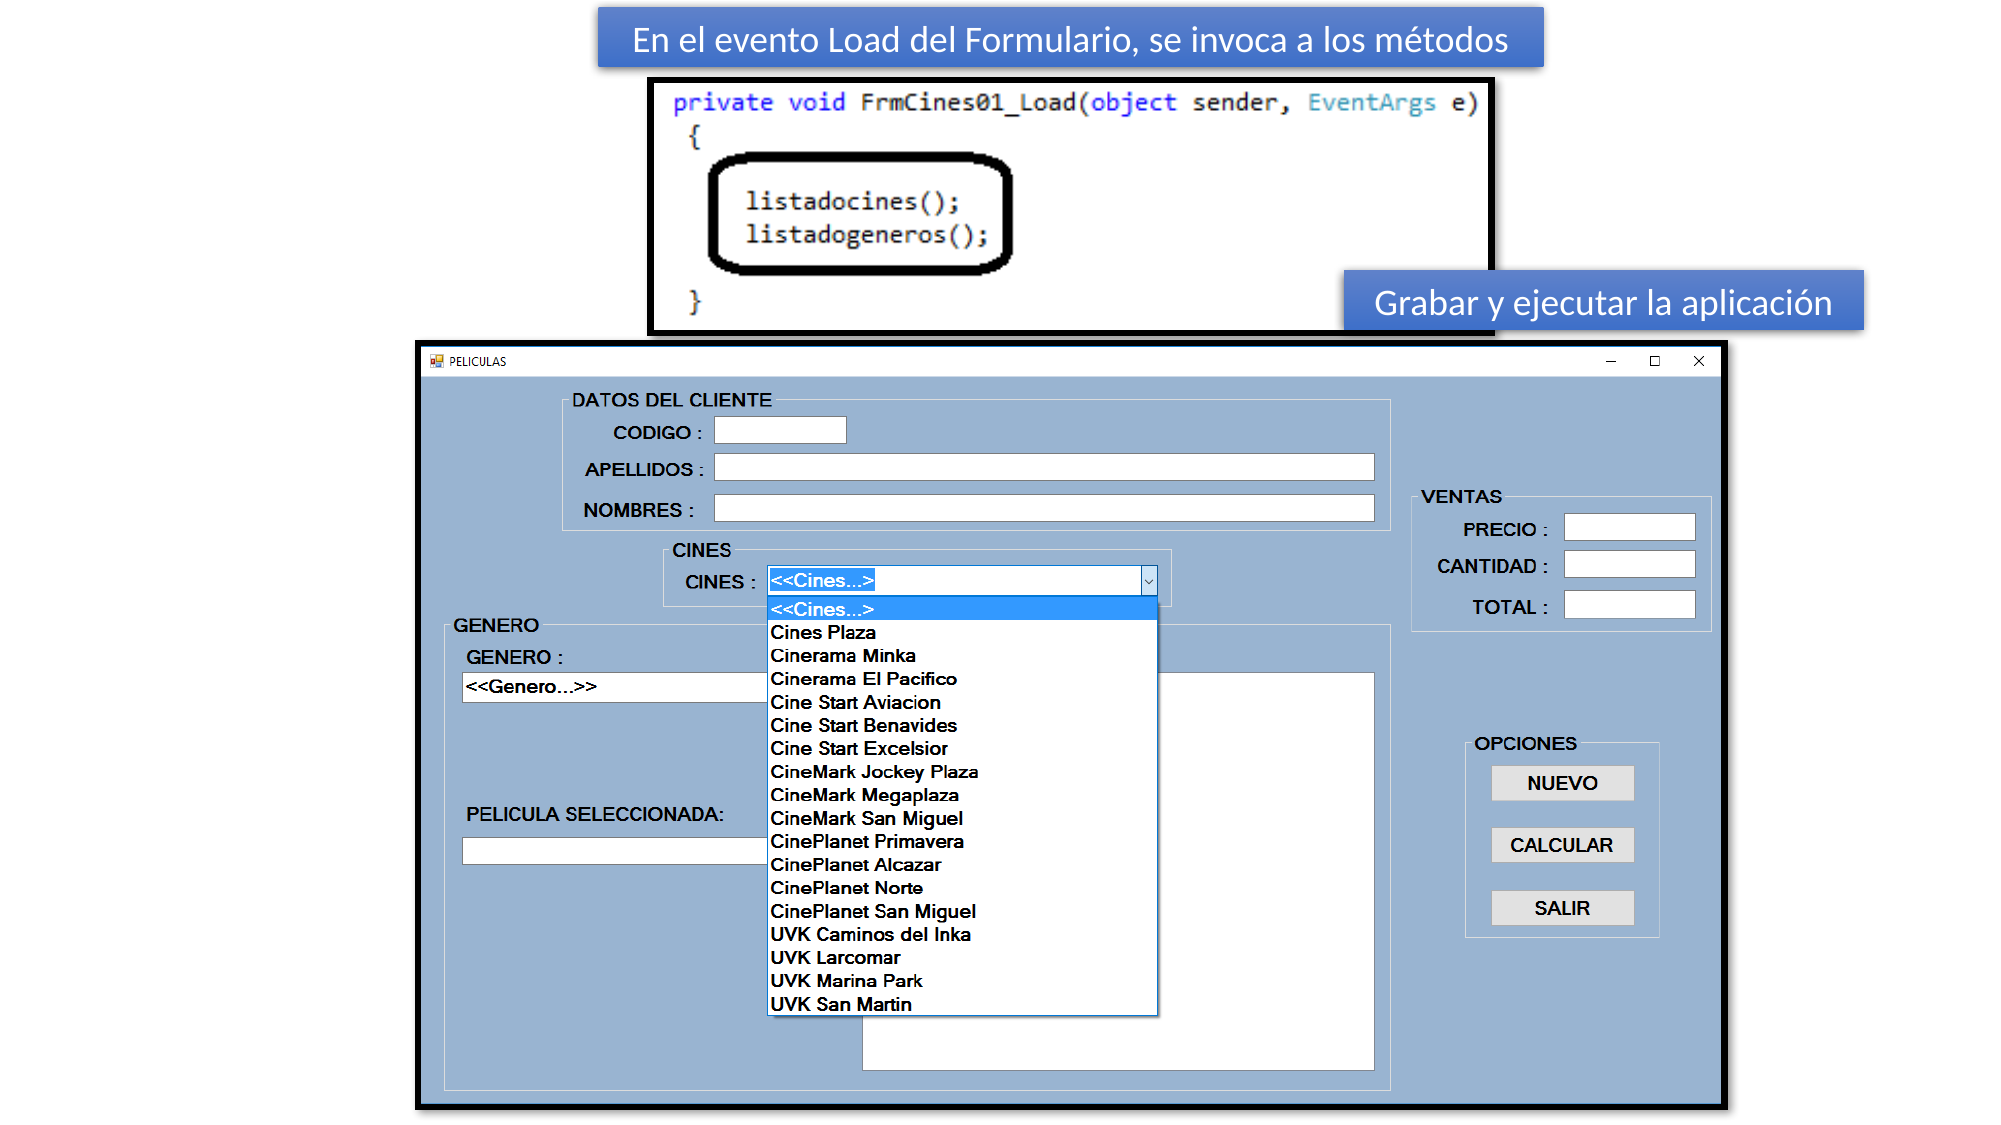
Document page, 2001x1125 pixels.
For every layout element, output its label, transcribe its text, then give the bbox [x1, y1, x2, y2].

picture [653, 82, 1489, 330]
text_box Grabar y ejecutar la aplicación [1489, 270, 1864, 330]
text_box En el evento Load del Formulario, se invoca a los métodos [598, 7, 1544, 67]
picture [420, 346, 1722, 1104]
